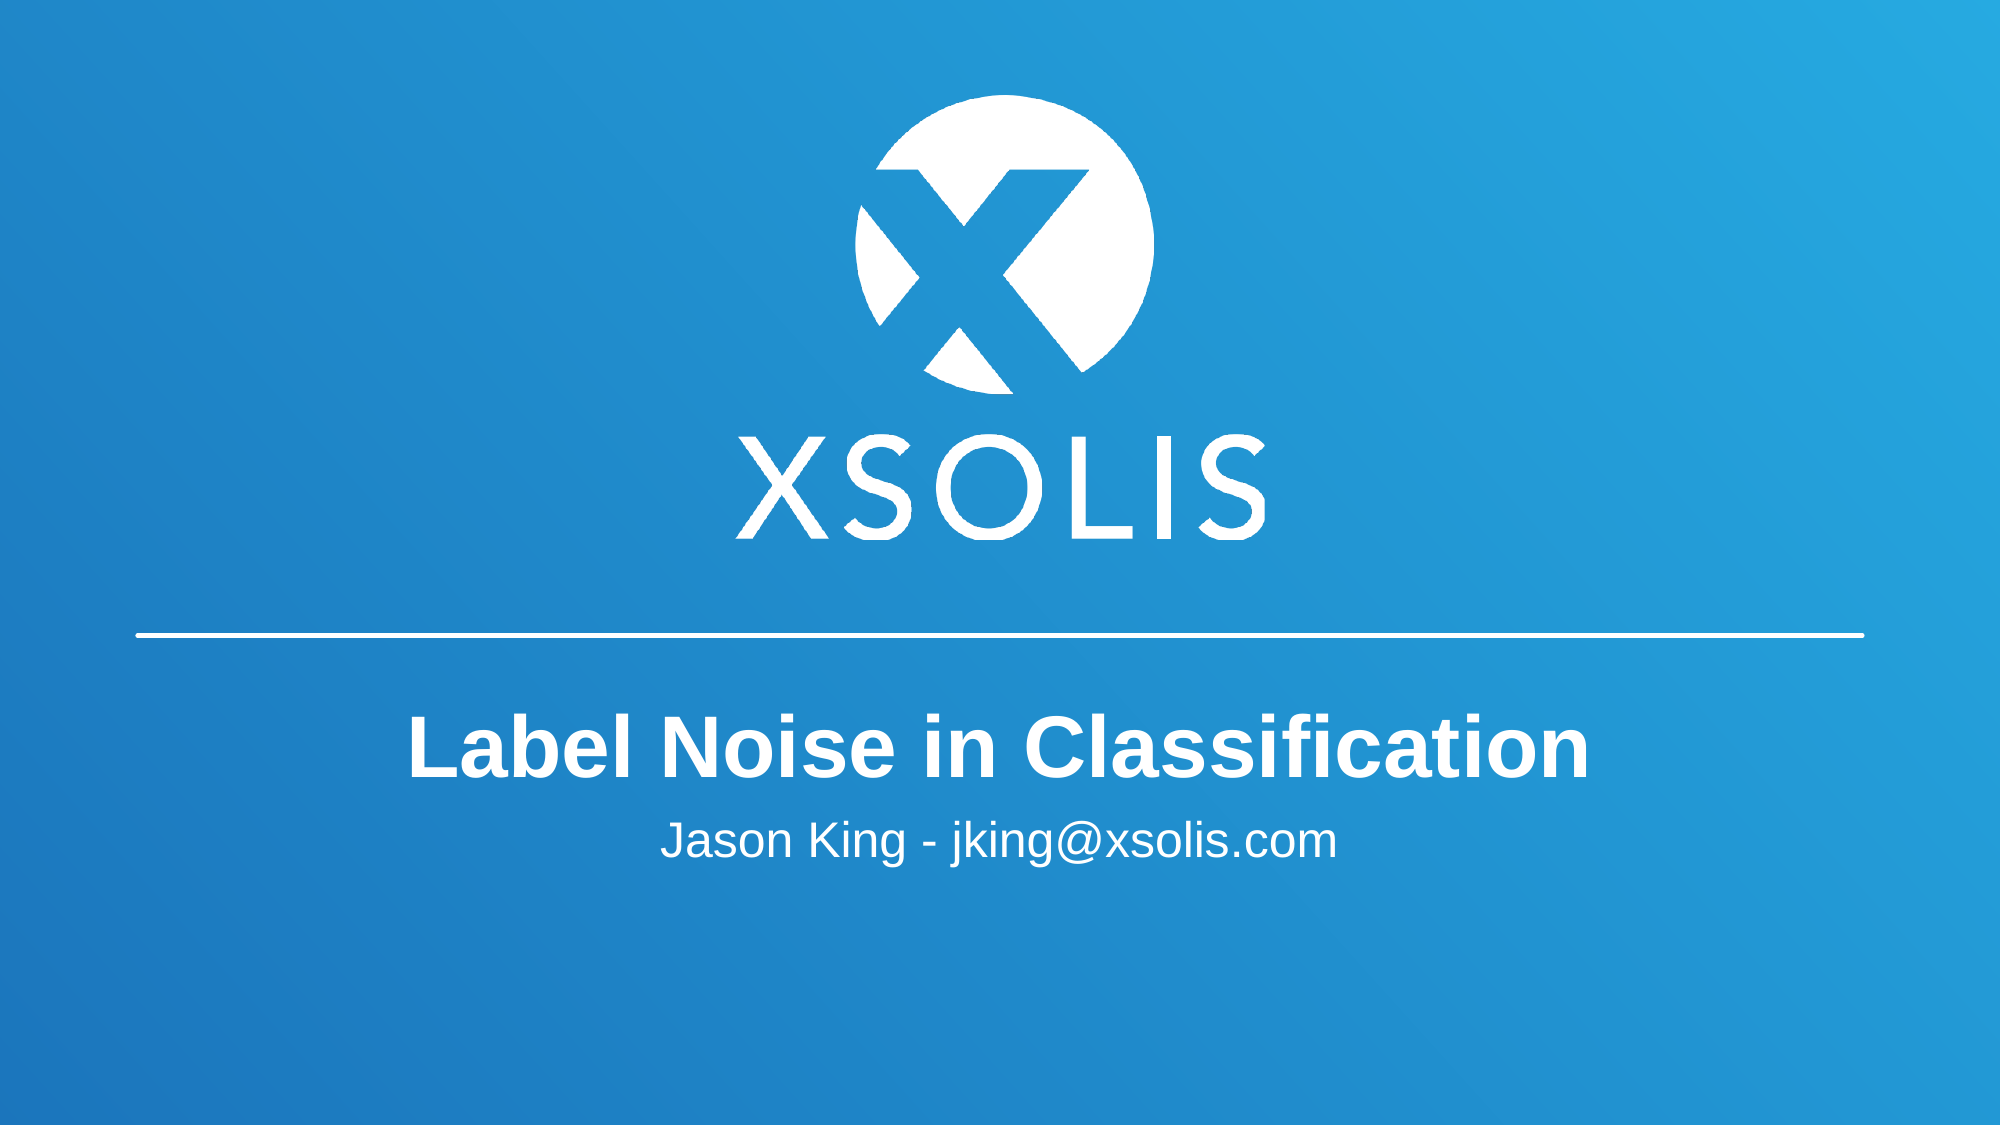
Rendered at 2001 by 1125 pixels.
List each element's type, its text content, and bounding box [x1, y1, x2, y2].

list Jason King - jking@xsolis.com [137, 806, 1862, 916]
title Label Noise in Classification [137, 638, 1863, 804]
